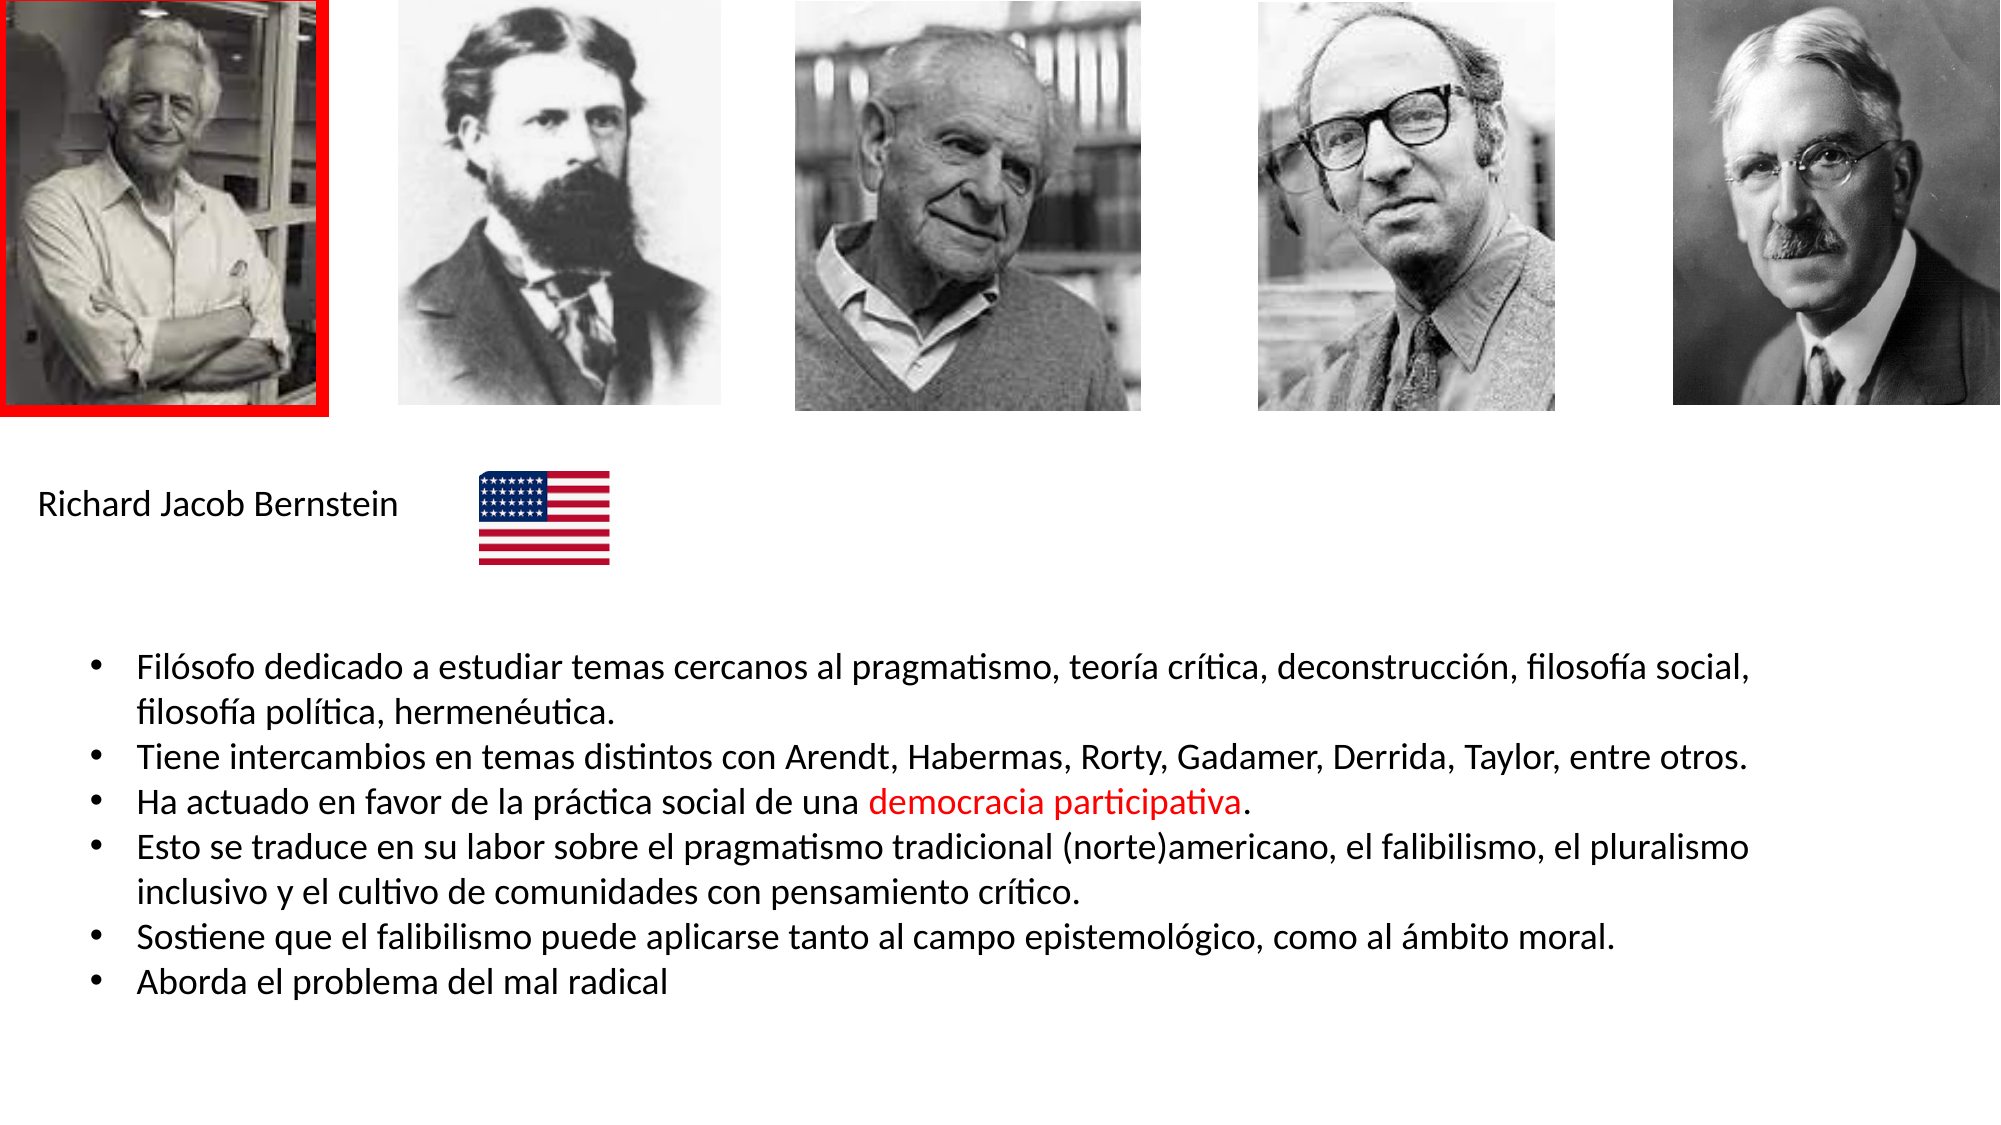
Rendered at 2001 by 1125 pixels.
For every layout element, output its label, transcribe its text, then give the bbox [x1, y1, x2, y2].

text_box Filósofo dedicado a estudiar temas cercanos al pragmatismo, teoría crítica, deconstrucción, filosofía social, filosofía política, hermenéutica. Tiene intercambios en temas distintos con Arendt, Habermas, Rorty, Gadamer, Derrida, Taylor, entre otros. Ha actuado en favor de la práctica social de una democracia participativa. Esto se traduce en su labor sobre el pragmatismo tradicional (norte)americano, el falibilismo, el pluralismo inclusivo y el cultivo de comunidades con pensamiento crítico. Sostiene que el falibilismo puede aplicarse tanto al campo epistemológico, como al ámbito moral. Aborda el problema del mal radical [75, 634, 1886, 1009]
picture [1673, 0, 2000, 405]
picture [0, 0, 323, 411]
picture [479, 471, 610, 565]
text_box Richard Jacob Bernstein [22, 471, 479, 532]
picture [1258, 2, 1555, 411]
picture [795, 1, 1141, 411]
picture [398, 0, 721, 405]
